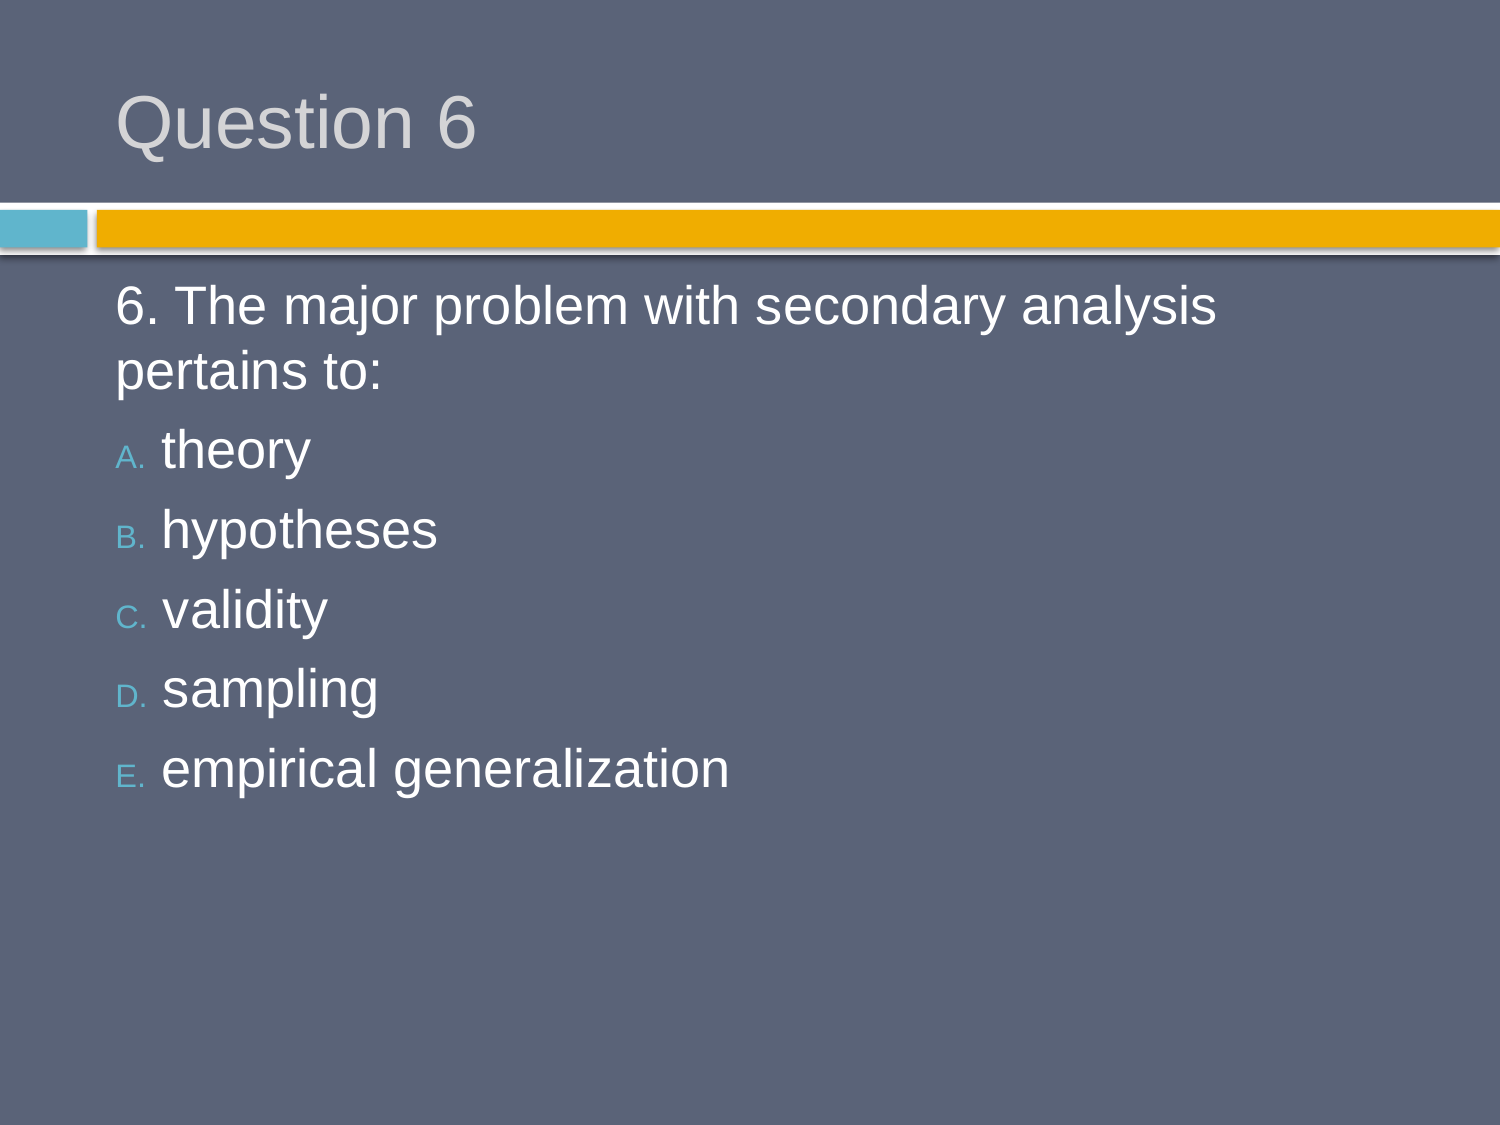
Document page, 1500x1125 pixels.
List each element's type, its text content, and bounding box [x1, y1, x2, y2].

title Question 6 [100, 37, 1439, 201]
list 6. The major problem with secondary analysis pertains to: theory hypotheses validity sampling empirical generalization [100, 262, 1439, 1001]
